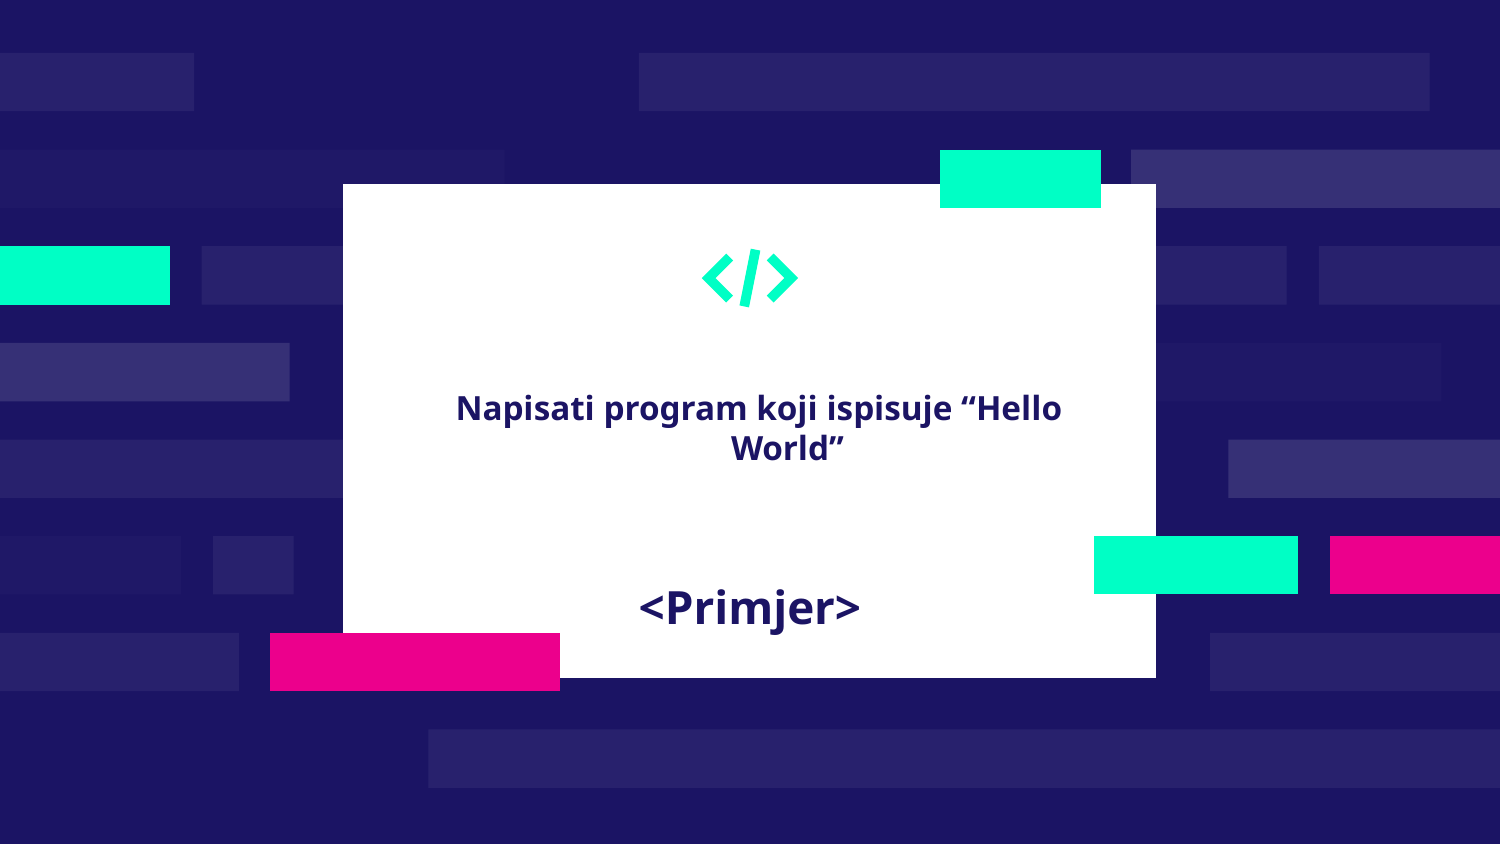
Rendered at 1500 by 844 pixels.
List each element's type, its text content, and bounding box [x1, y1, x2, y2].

text_box <Primjer> [413, 566, 1087, 649]
subtitle Napisati program koji ispisuje “Hello World” [413, 360, 1087, 494]
